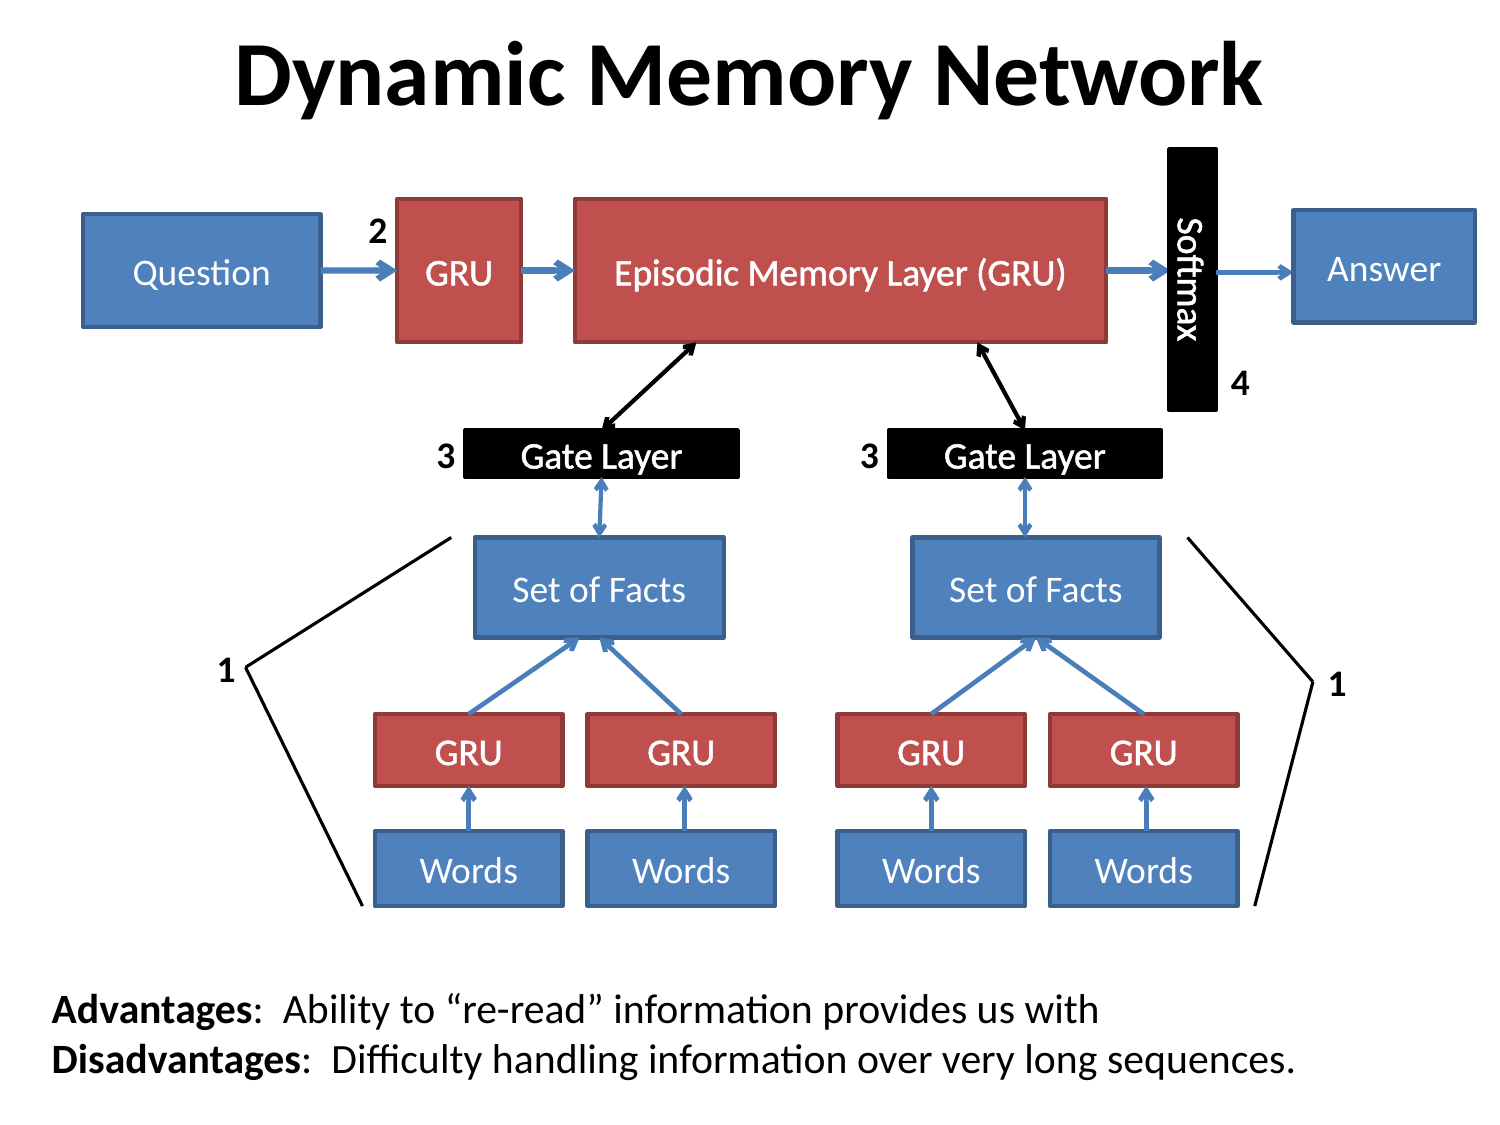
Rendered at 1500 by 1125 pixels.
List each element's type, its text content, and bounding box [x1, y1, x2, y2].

text_box Question [81, 212, 323, 329]
text_box Gate Layer [889, 428, 1163, 479]
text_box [1254, 681, 1314, 907]
text_box 1 [1317, 651, 1357, 712]
text_box Set of Facts [910, 535, 1162, 640]
text_box Answer [1291, 208, 1477, 325]
text_box Set of Facts [473, 535, 726, 640]
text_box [599, 637, 682, 715]
text_box Softmax [1167, 147, 1218, 412]
title Dynamic Memory Network [75, 0, 1425, 138]
text_box GRU [1048, 712, 1240, 788]
text_box Words [1048, 829, 1240, 908]
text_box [1187, 537, 1314, 683]
text_box 2 [353, 198, 398, 259]
text_box Words [373, 829, 565, 908]
text_box GRU [395, 197, 523, 344]
text_box Words [835, 829, 1027, 908]
text_box GRU [585, 712, 777, 788]
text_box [930, 637, 1033, 715]
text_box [245, 537, 452, 668]
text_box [1035, 637, 1144, 715]
text_box Words [585, 829, 777, 908]
text_box GRU [835, 712, 1027, 788]
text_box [468, 637, 580, 715]
text_box Episodic Memory Layer (GRU) [573, 197, 1108, 344]
text_box GRU [373, 712, 565, 788]
text_box 4 [1216, 350, 1260, 410]
text_box 1 [201, 637, 240, 698]
text_box 3 [421, 423, 466, 484]
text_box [601, 342, 697, 431]
text_box Advantages: Ability to “re-read” information provides us with Disadvantages: Difficulty handling information over very long sequences. [36, 974, 1450, 1090]
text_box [245, 667, 363, 907]
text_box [977, 342, 1026, 431]
text_box Gate Layer [466, 428, 740, 479]
text_box 3 [845, 423, 889, 484]
